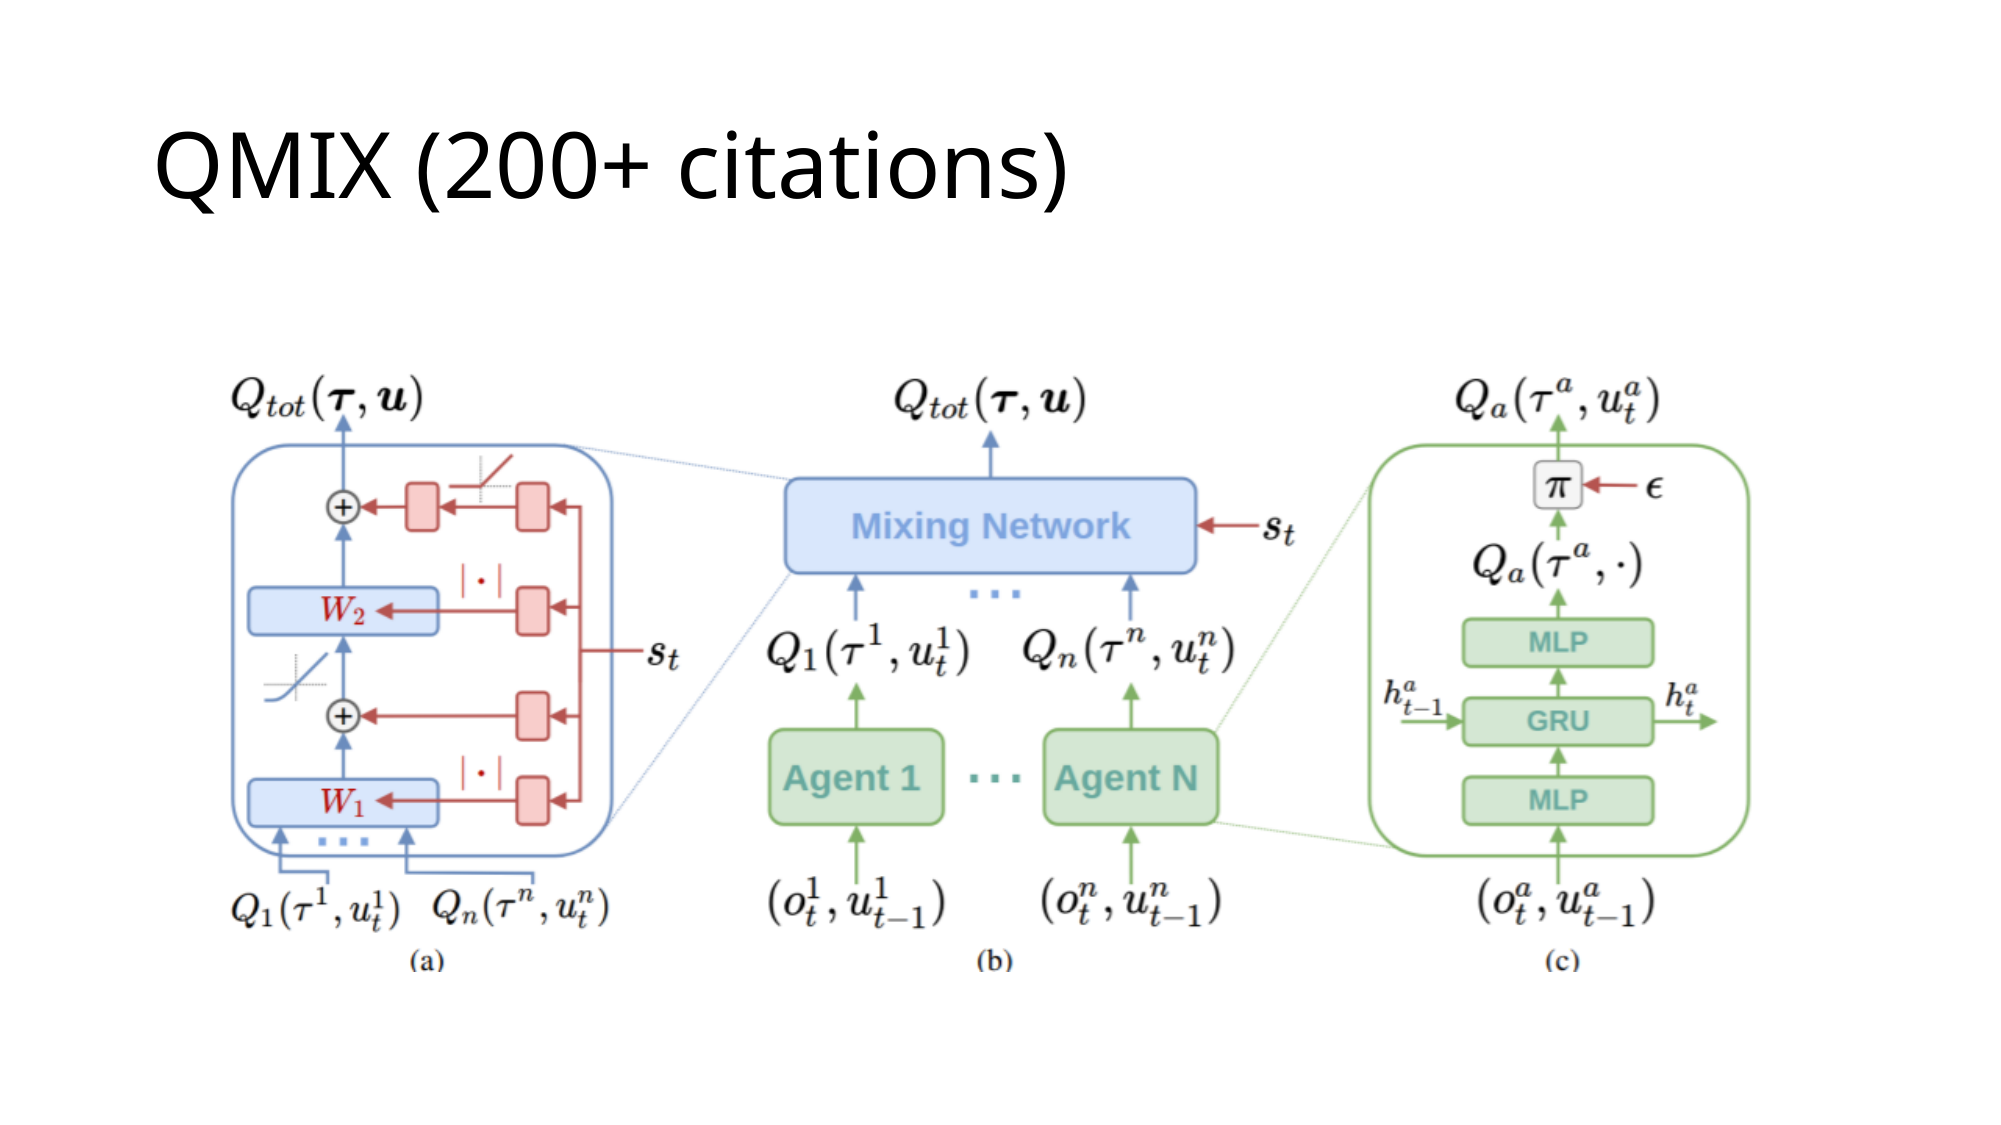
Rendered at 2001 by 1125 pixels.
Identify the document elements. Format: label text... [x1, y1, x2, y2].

picture [192, 351, 1808, 972]
title QMIX (200+ citations) [137, 59, 1863, 278]
